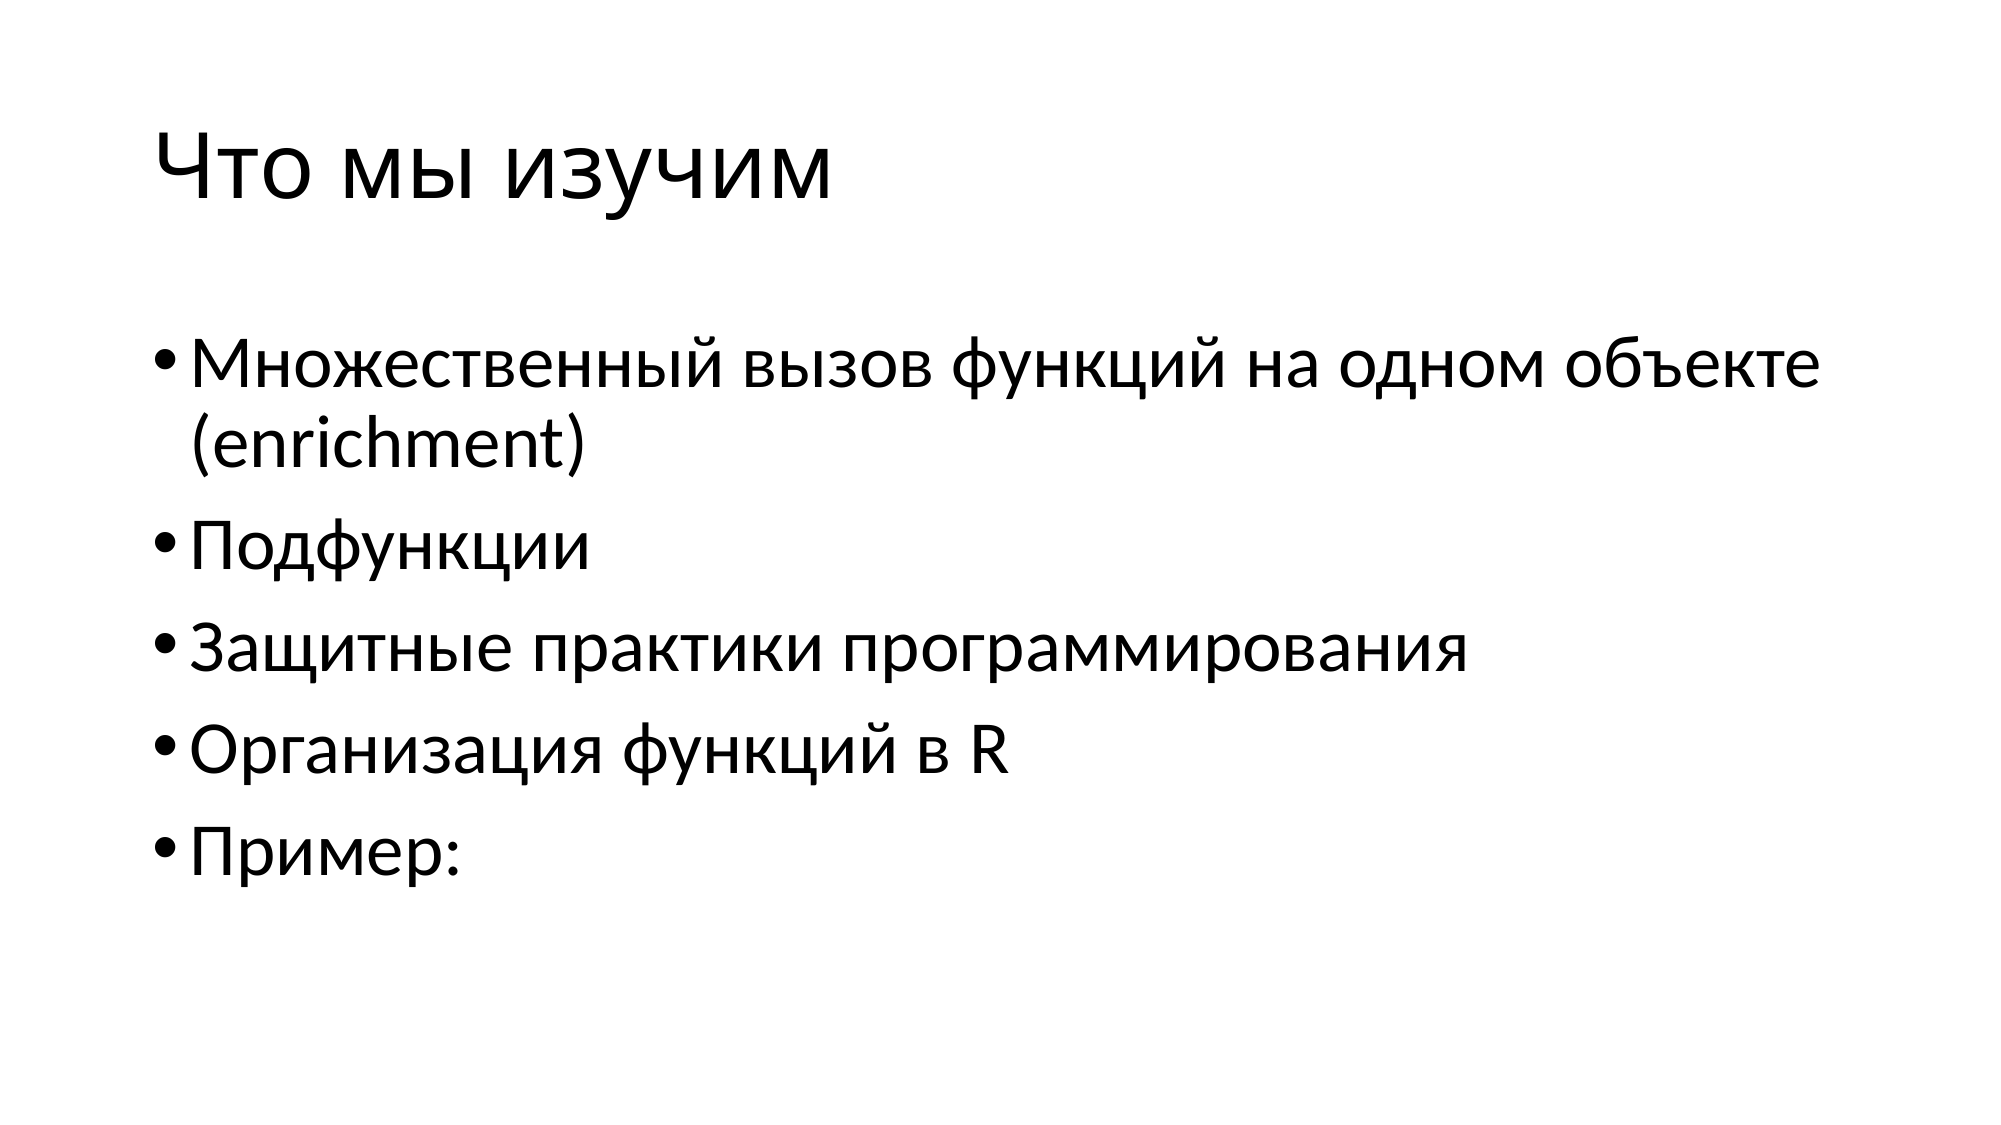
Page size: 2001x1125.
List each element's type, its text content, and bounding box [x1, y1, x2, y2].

list Множественный вызов функций на одном объекте (enrichment) Подфункции Защитные практики программирования Организация функций в R Пример: [137, 314, 1863, 1029]
title Что мы изучим [137, 59, 1863, 278]
